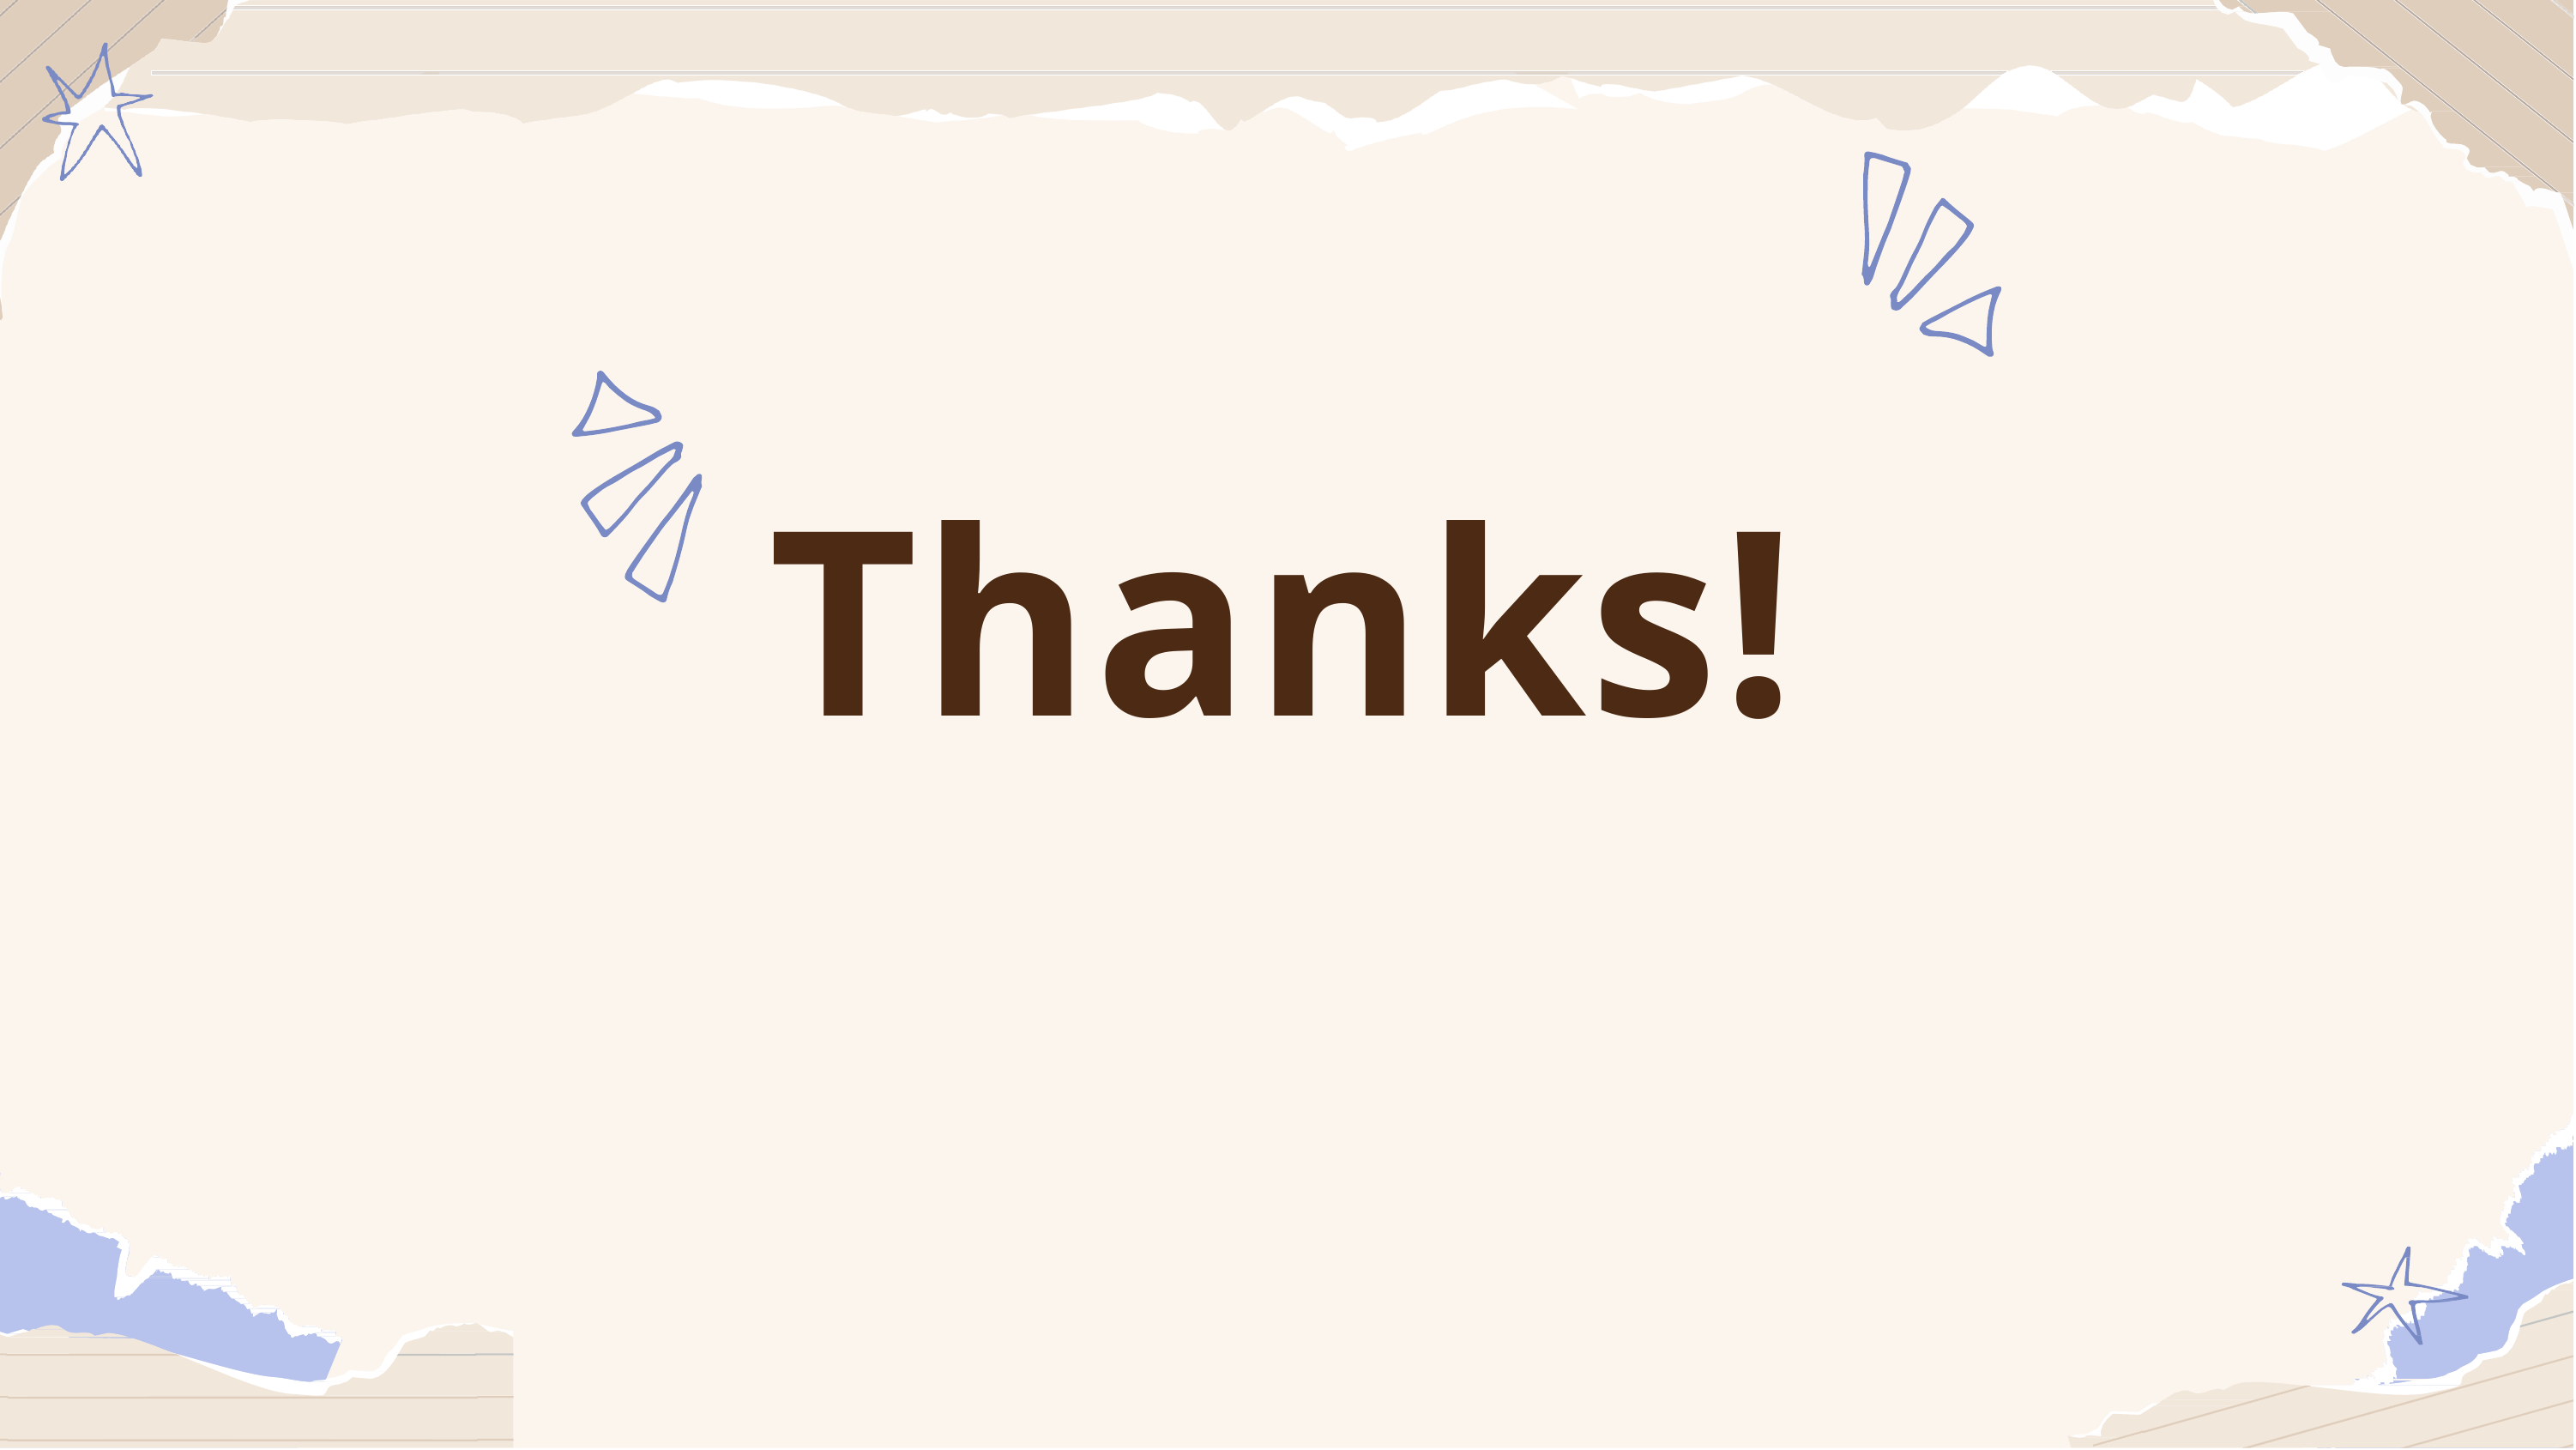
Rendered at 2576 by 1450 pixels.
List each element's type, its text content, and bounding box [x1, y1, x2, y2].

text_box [0, 1322, 514, 1448]
text_box [571, 371, 662, 437]
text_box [2213, 0, 2574, 270]
text_box [1921, 331, 1994, 357]
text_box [0, 1172, 343, 1321]
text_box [0, 0, 2470, 322]
text_box [580, 441, 684, 538]
picture [2301, 1109, 2574, 1278]
text_box [624, 474, 703, 603]
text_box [2067, 1278, 2574, 1448]
title Thanks! [767, 457, 1821, 769]
